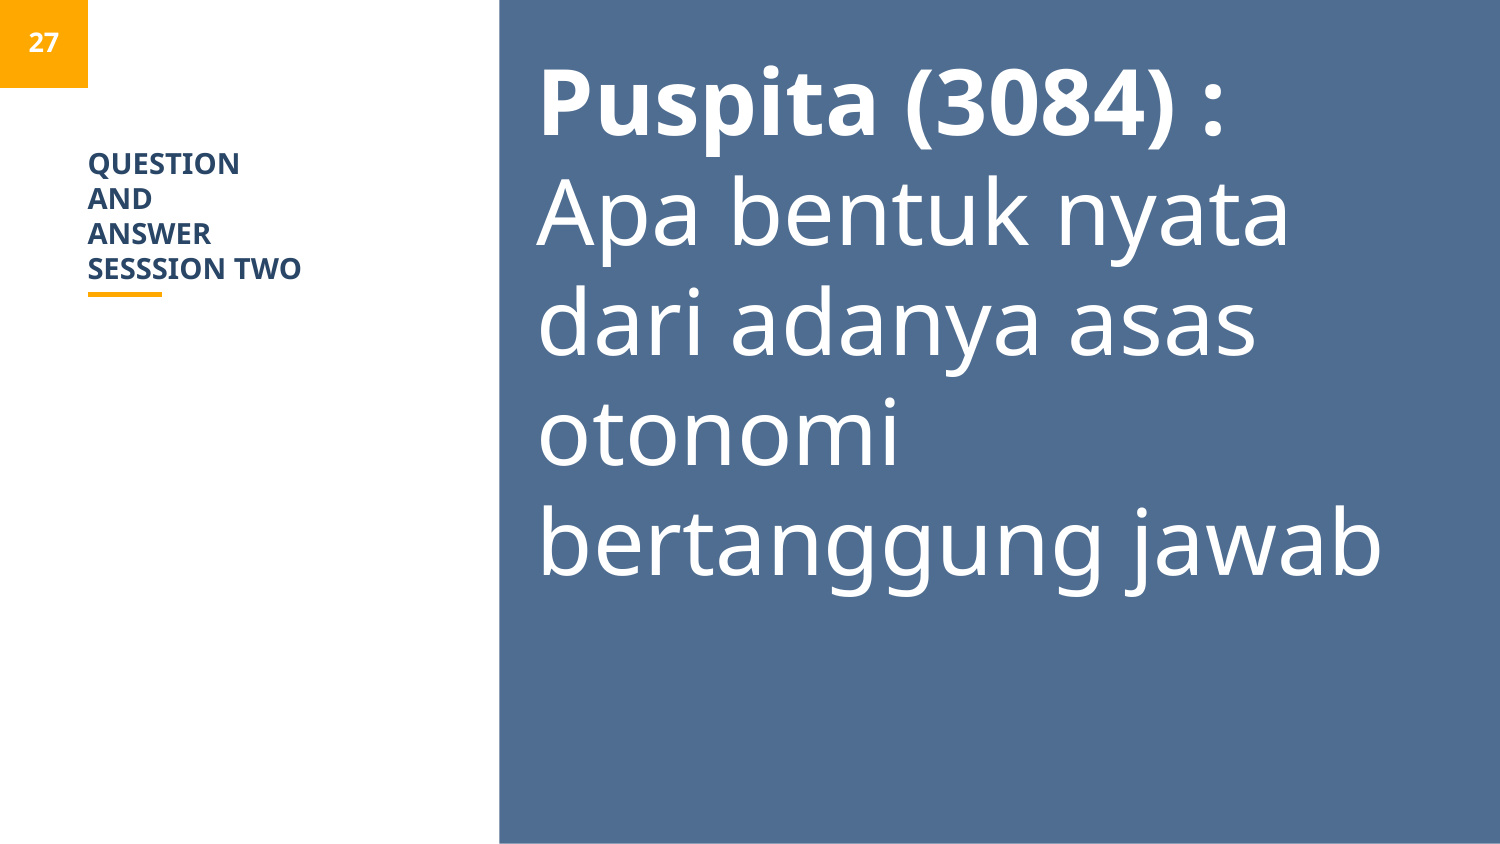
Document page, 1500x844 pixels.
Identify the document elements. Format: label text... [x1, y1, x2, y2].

title QUESTION AND ANSWER SESSSION TWO [72, 189, 425, 301]
slide_number 27 [0, 0, 89, 88]
list Puspita (3084) : Apa bentuk nyata dari adanya asas otonomi bertanggung jawab [521, 28, 1479, 810]
